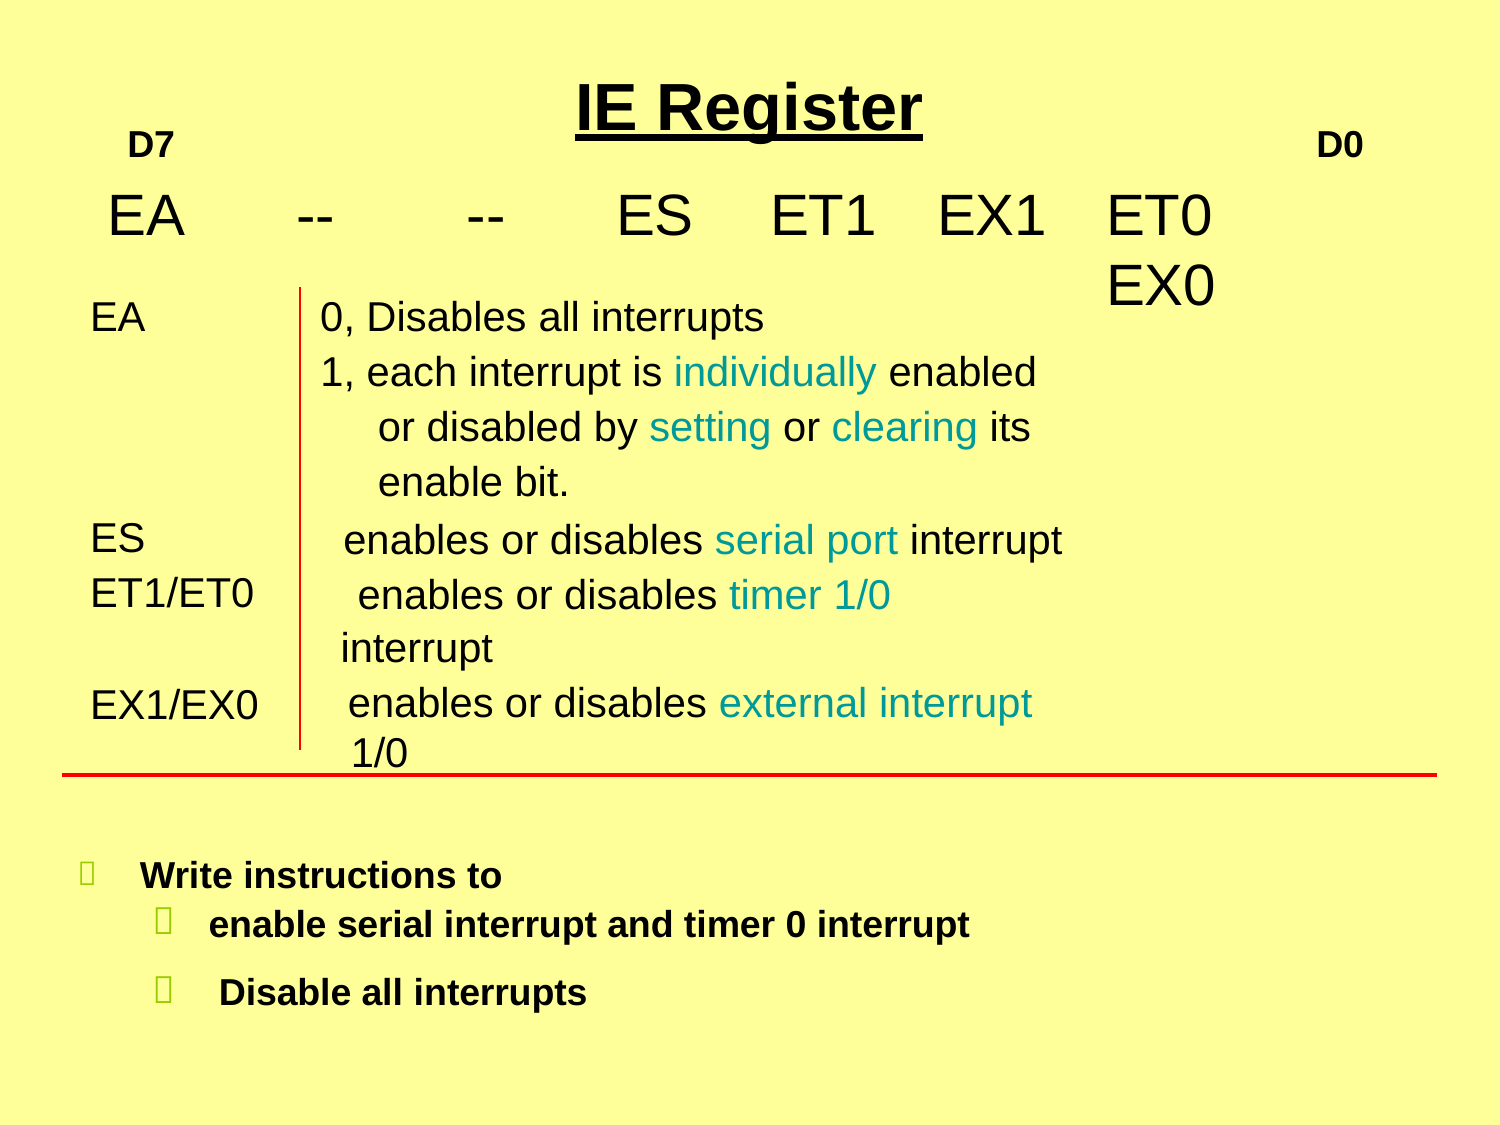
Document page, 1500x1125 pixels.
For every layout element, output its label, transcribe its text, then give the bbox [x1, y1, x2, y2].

text_box   [150, 871, 172, 1011]
text_box  Write instructions to [71, 830, 505, 901]
text_box EX1/EX0 [87, 675, 261, 728]
text_box D7 EA EA [87, 110, 188, 340]
title IE Register [573, 61, 926, 174]
text_box D0 ET0 EX0 [1103, 110, 1386, 317]
text_box -- -- ES ET1 EX1 0, Disables all interrupts 1, each interrupt is individually enabled or disabled by setting or clearing its enable bit. enables or disables serial port interrupt enables or disables timer 1/0 interrupt enables or disables external interrupt 1/0 [294, 174, 1108, 774]
text_box ES ET1/ET0 [87, 503, 257, 616]
text_box enable serial interrupt and timer 0 interrupt Disable all interrupts [206, 875, 977, 1014]
